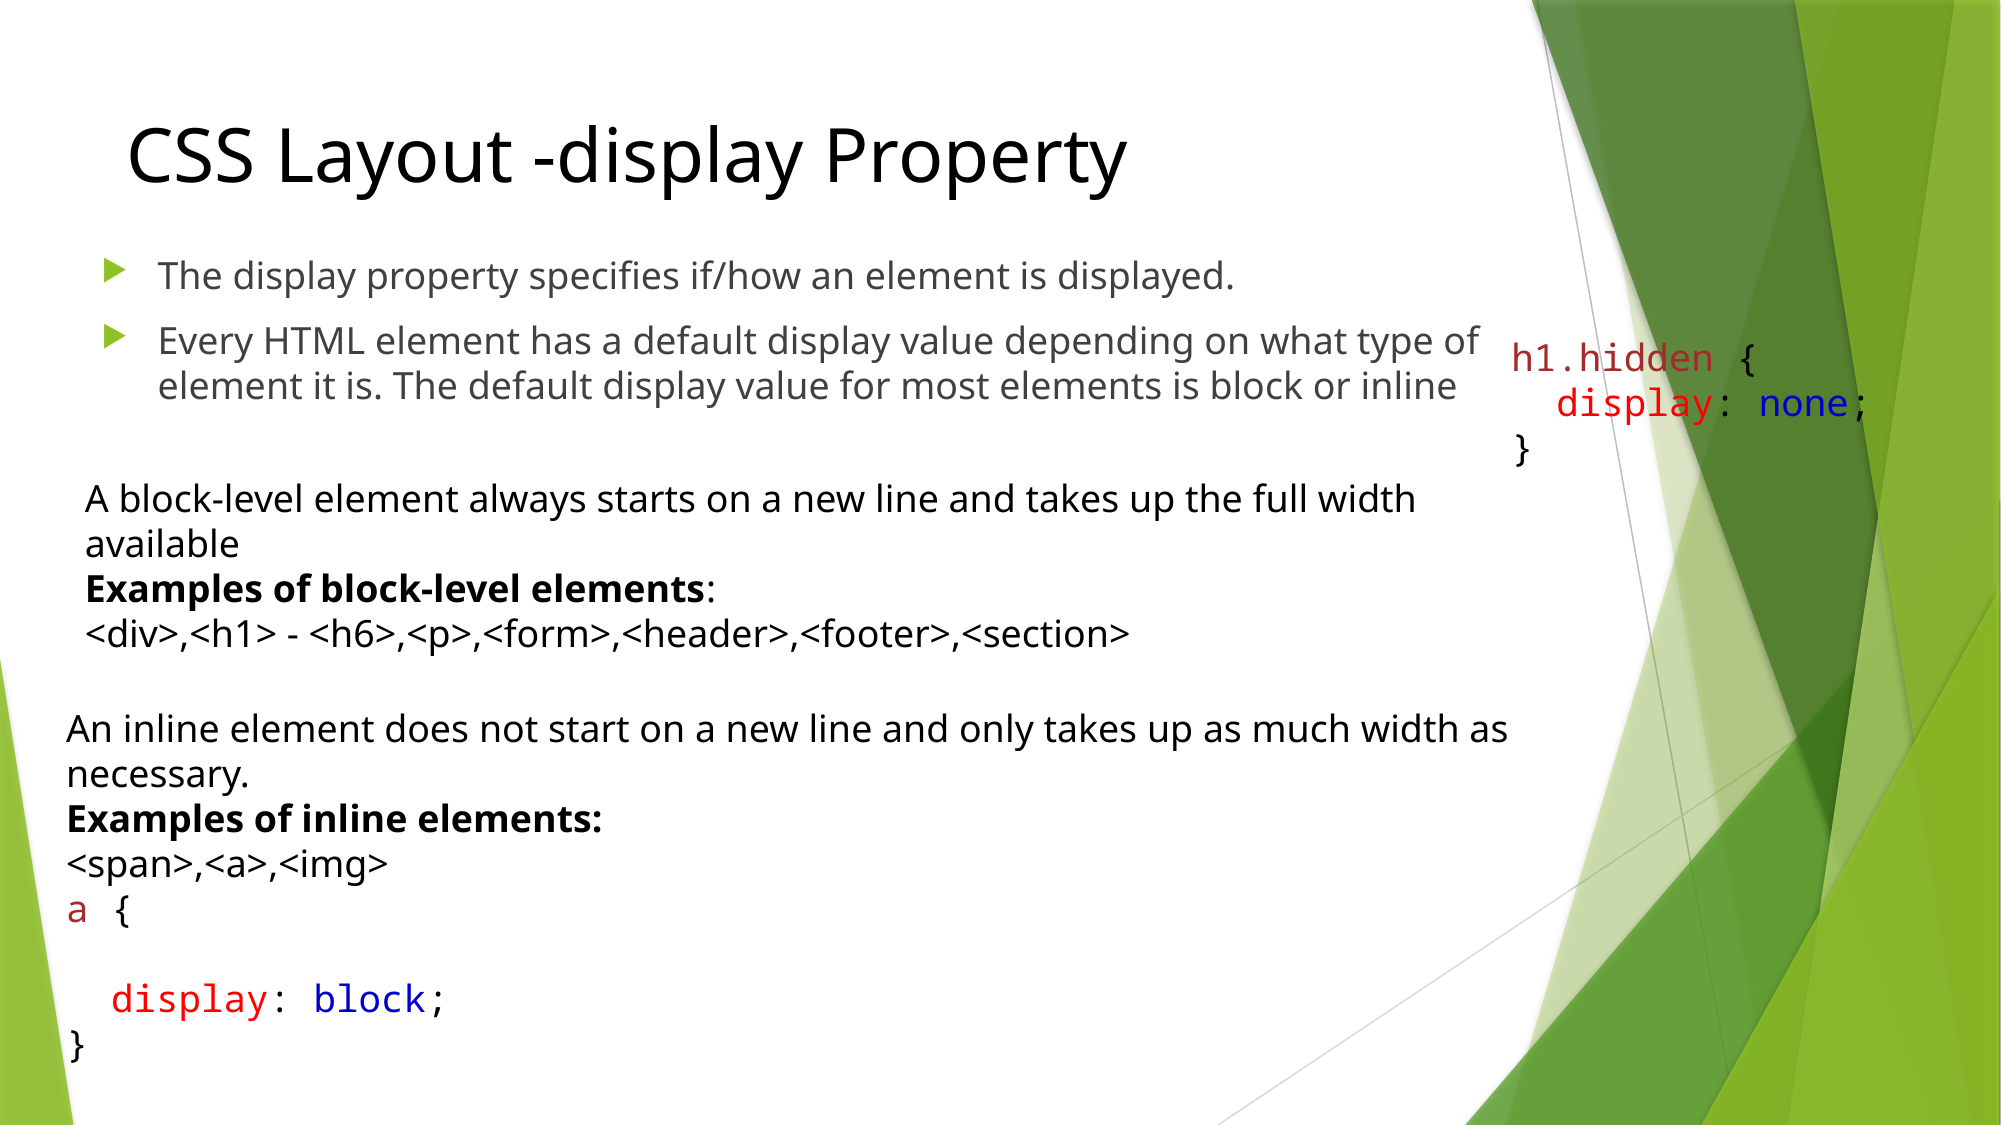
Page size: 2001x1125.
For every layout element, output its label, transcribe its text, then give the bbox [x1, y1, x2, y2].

text_box h1.hidden { display: none; } [1496, 326, 1898, 476]
text_box An inline element does not start on a new line and only takes up as much width as necessary. Examples of inline elements: <span>,<a>,<img> a { display: block; } [51, 697, 1649, 1073]
text_box A block-level element always starts on a new line and takes up the full width available Examples of block-level elements: <div>,<h1> - <h6>,<p>,<form>,<header>,<footer>,<section> [70, 467, 1563, 662]
list The display property specifies if/how an element is displayed. Every HTML element has a default display value depending on what type of element it is. The default display value for most elements is block or inline [86, 244, 1497, 461]
title CSS Layout -display Property [111, 99, 1522, 317]
